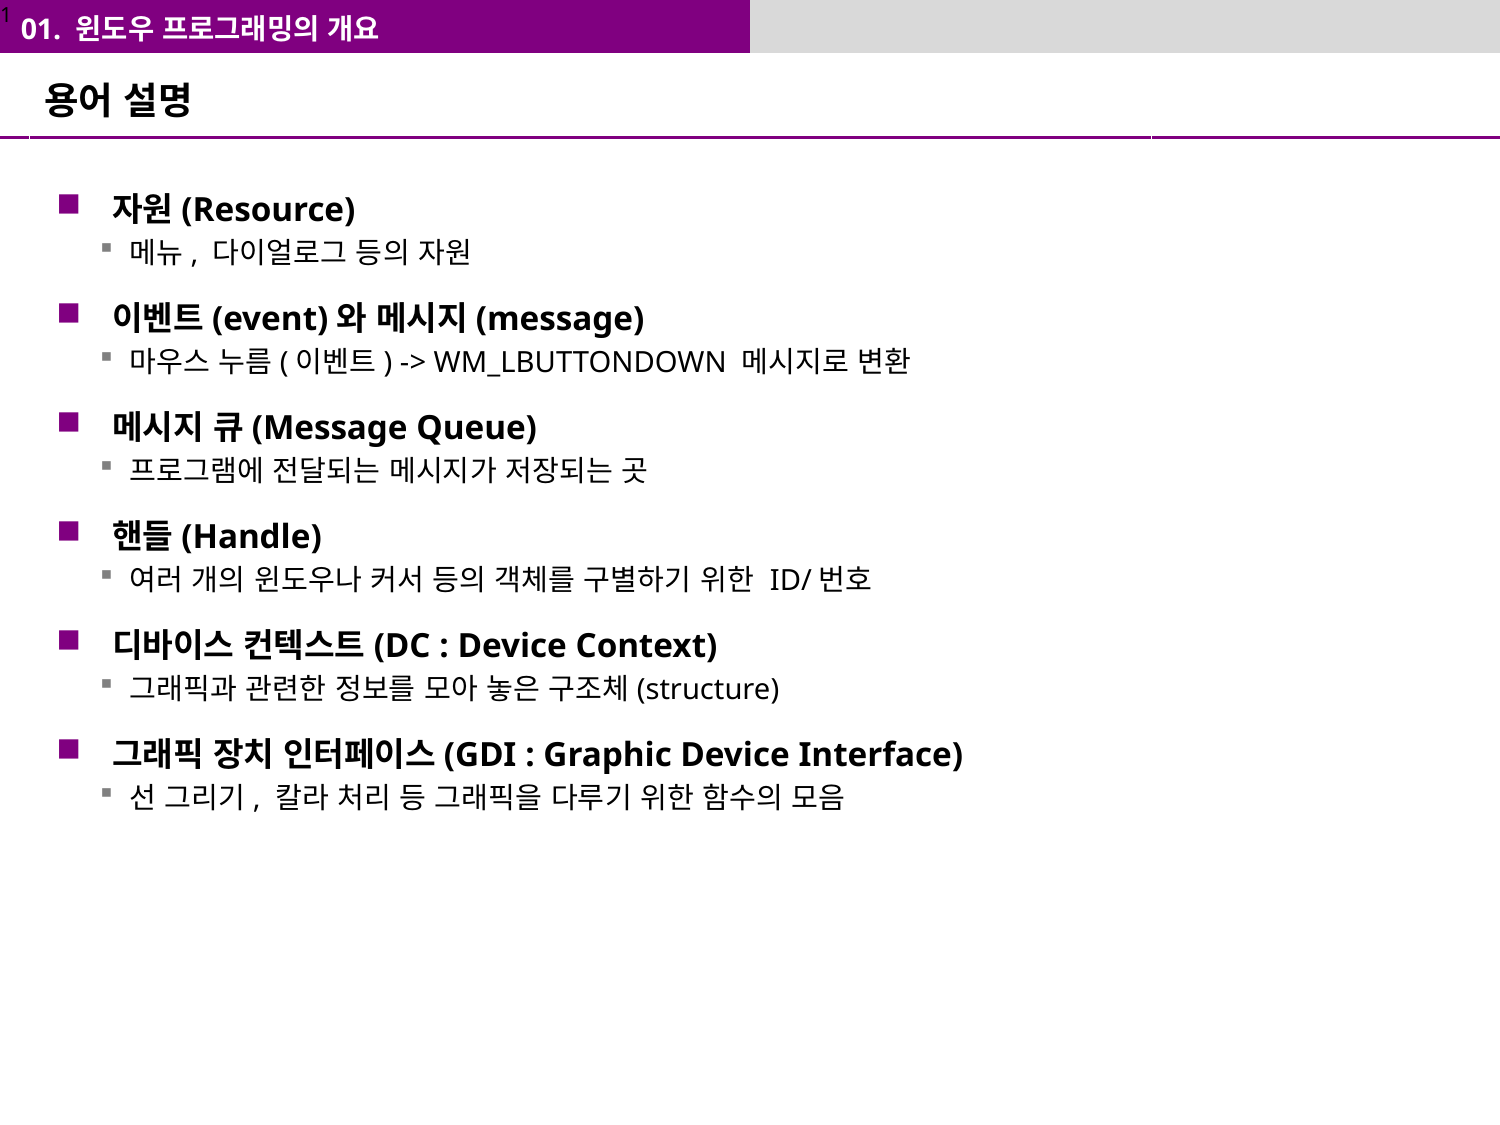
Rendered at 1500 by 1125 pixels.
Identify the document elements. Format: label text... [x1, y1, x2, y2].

text_box 01. 윈도우 프로그래밍의 개요 [5, 0, 1128, 74]
title 용어 설명 [29, 54, 1152, 145]
list 자원(Resource) 메뉴, 다이얼로그 등의 자원 이벤트(event)와 메시지(message) 마우스 누름(이벤트) -> WM_LBUTTONDOWN 메시지로 변환 메시지 큐(Message Queue) 프로그램에 전달되는 메시지가 저장되는 곳 핸들(Handle) 여러 개의 윈도우나 커서 등의 객체를 구별하기 위한 ID/번호 디바이스 컨텍스트(DC : Device Context) 그래픽과 관련한 정보를 모아 놓은 구조체(structure) 그래픽 장치 인터페이스(GDI : Graphic Device Interface) 선 그리기, 칼라 처리 등 그래픽을 다루기 위한 함수의 모음 [41, 160, 1471, 1059]
